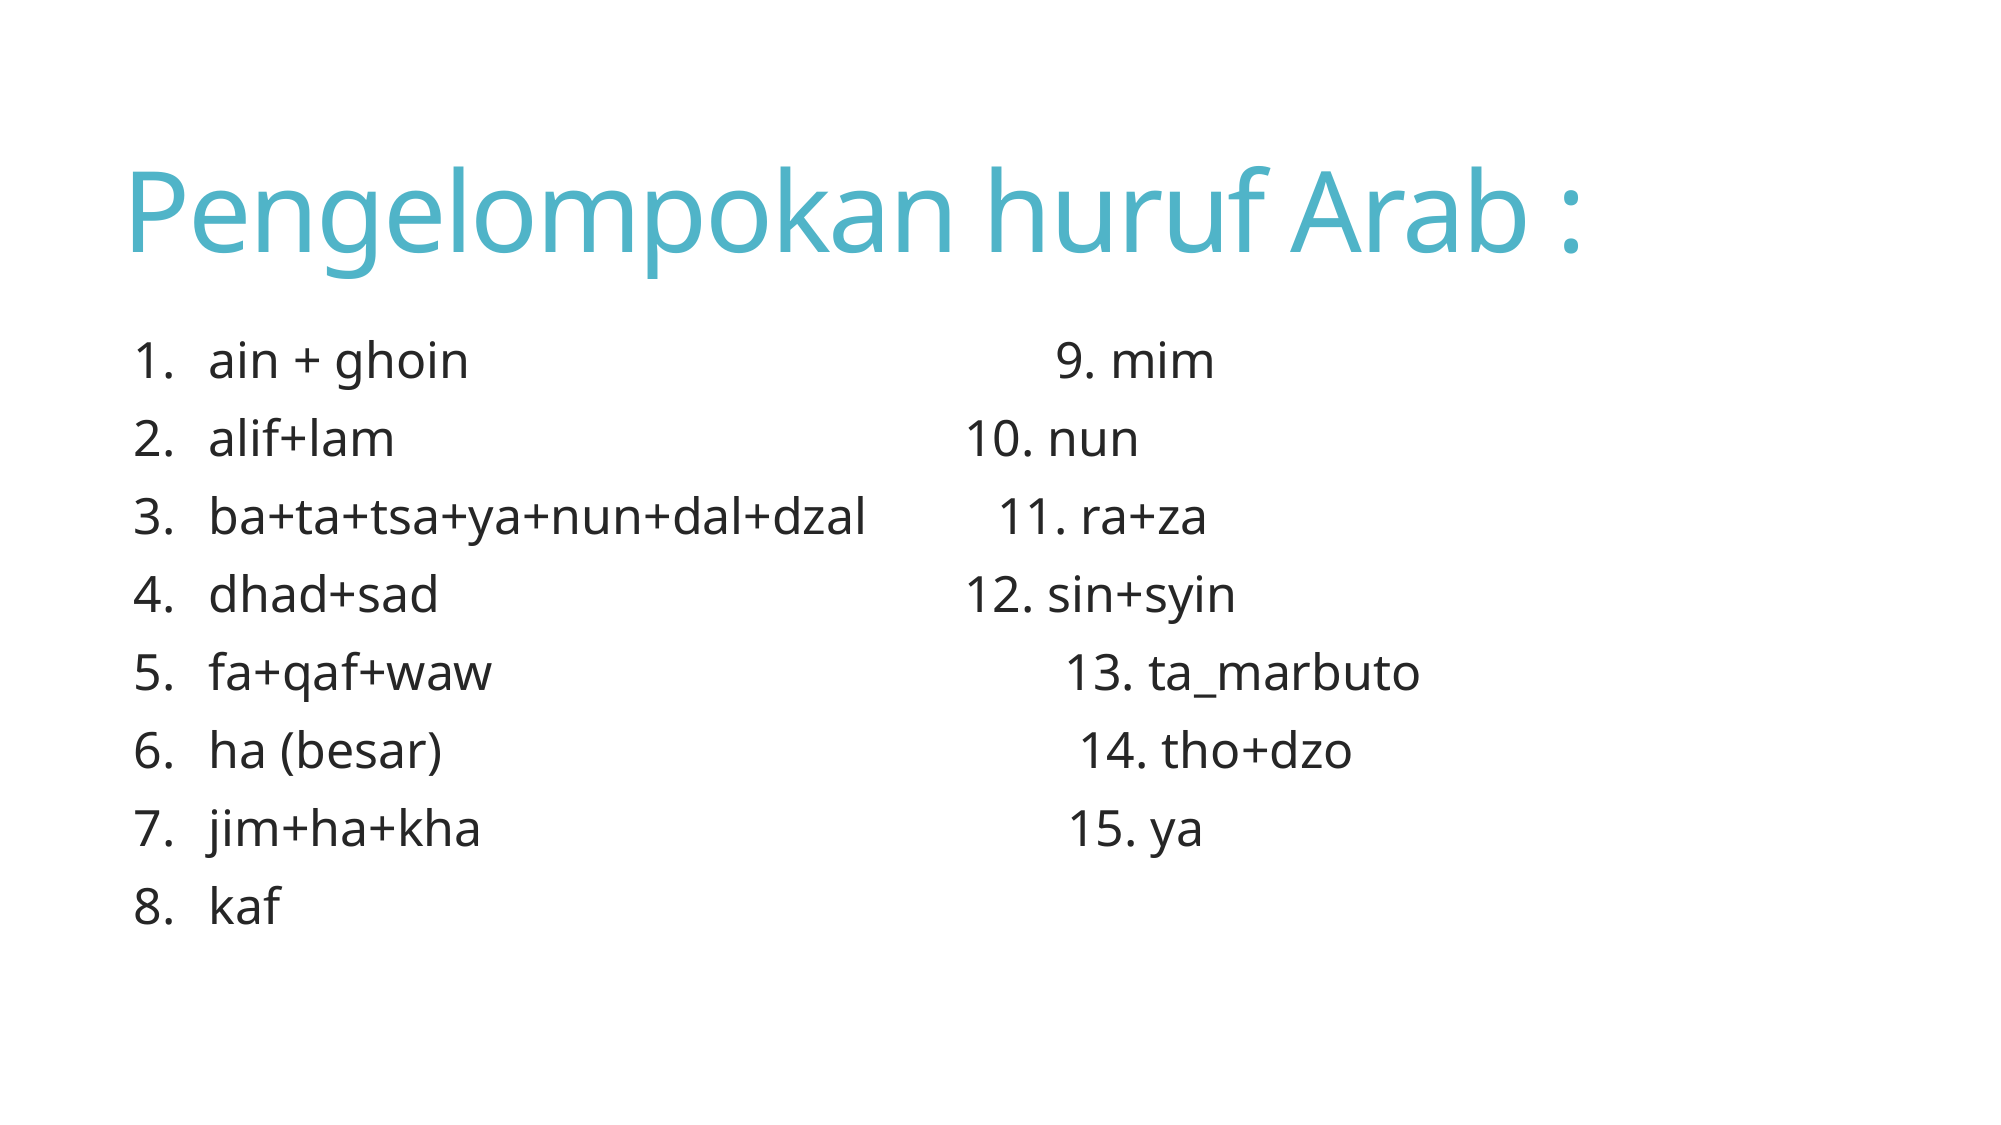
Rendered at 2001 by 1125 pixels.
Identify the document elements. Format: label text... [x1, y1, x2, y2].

title Pengelompokan huruf Arab : [107, 81, 1875, 354]
list ain + ghoin 9. mim alif+lam 10. nun ba+ta+tsa+ya+nun+dal+dzal 11. ra+za dhad+sad 12. sin+syin fa+qaf+waw 13. ta_marbuto ha (besar) 14. tho+dzo jim+ha+kha 15. ya kaf [111, 329, 1876, 948]
